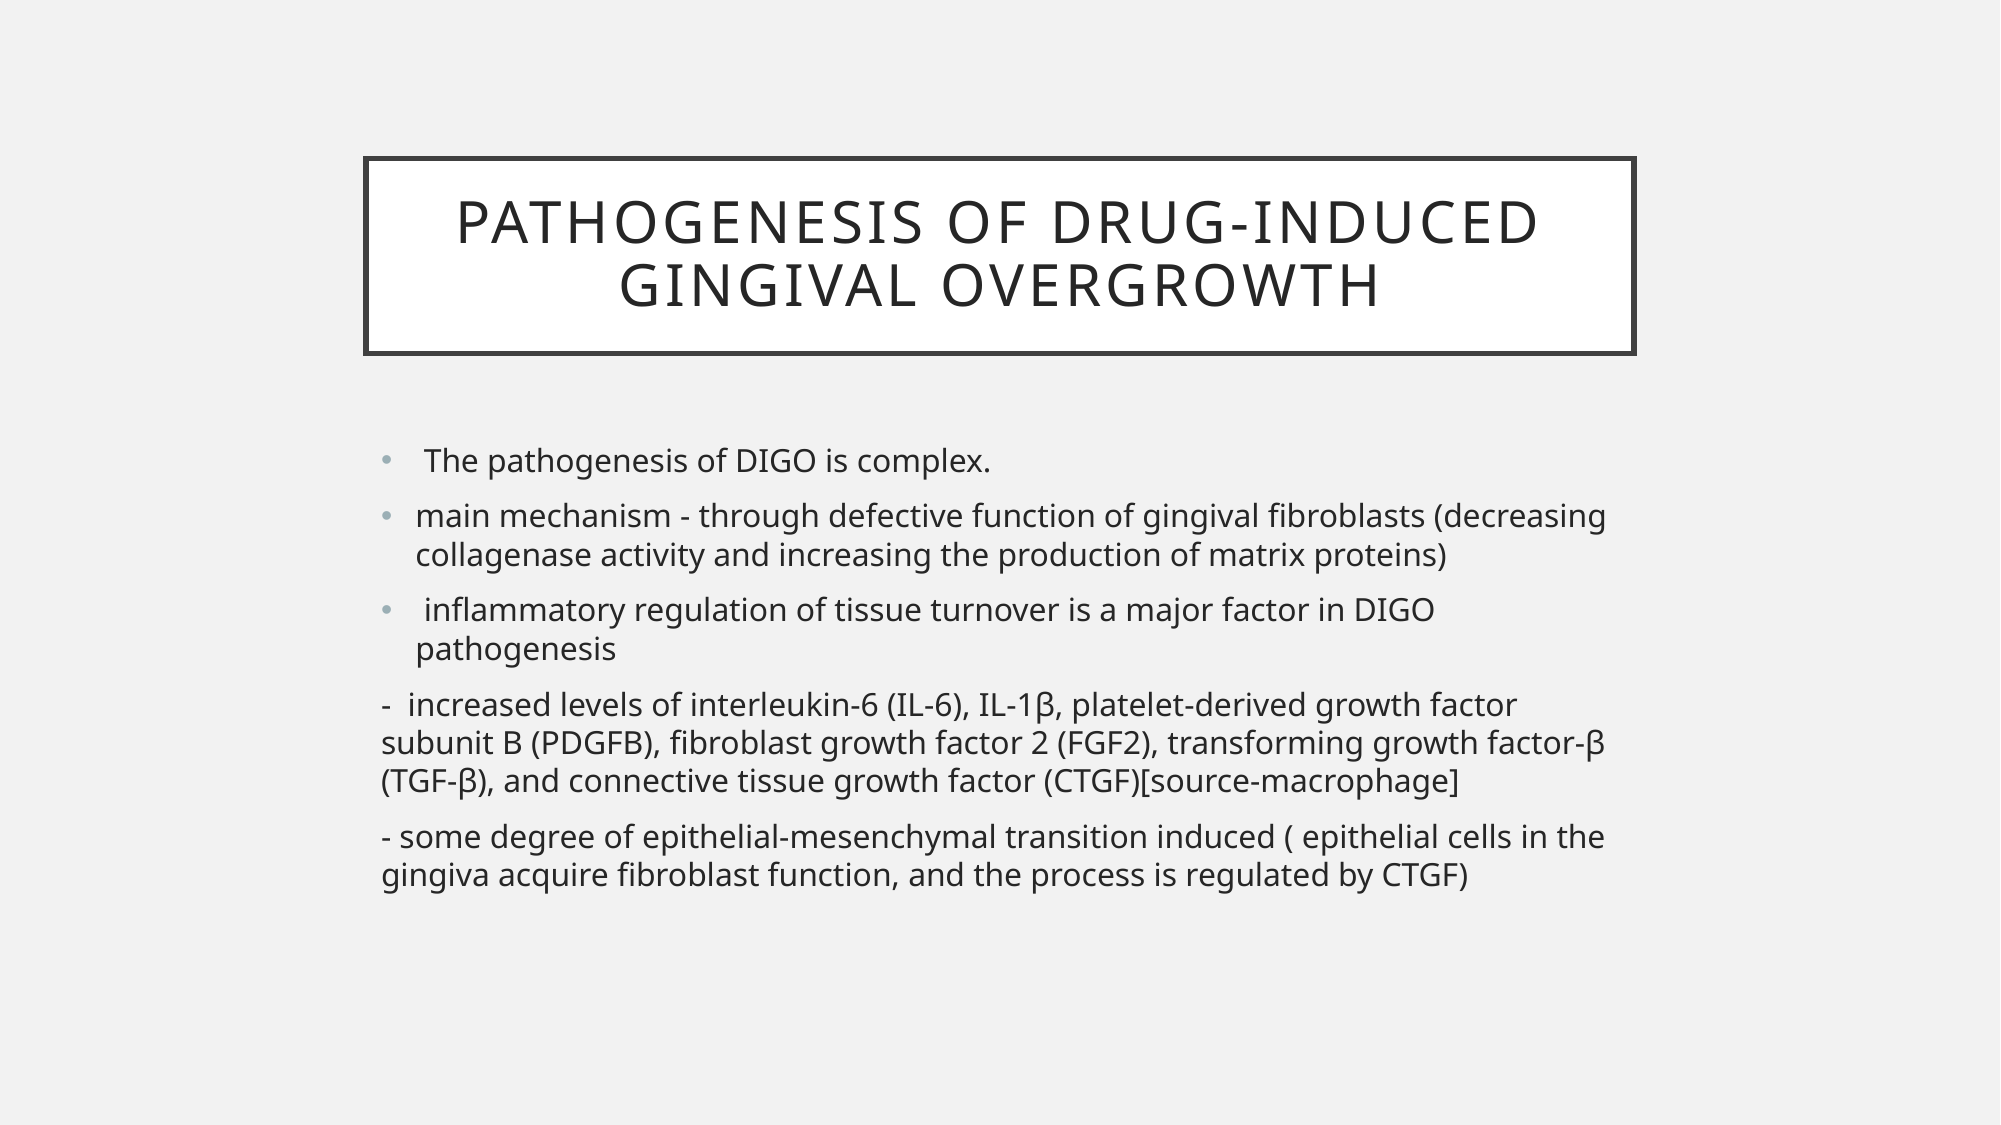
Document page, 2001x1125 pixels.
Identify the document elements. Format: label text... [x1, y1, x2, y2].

list The pathogenesis of DIGO is complex. main mechanism - through defective function of gingival fibroblasts (decreasing collagenase activity and increasing the production of matrix proteins) inflammatory regulation of tissue turnover is a major factor in DIGO pathogenesis - increased levels of interleukin-6 (IL-6), IL-1β, platelet-derived growth factor subunit B (PDGFB), fibroblast growth factor 2 (FGF2), transforming growth factor-β (TGF-β), and connective tissue growth factor (CTGF)[source-macrophage] - some degree of epithelial-mesenchymal transition induced ( epithelial cells in the gingiva acquire fibroblast function, and the process is regulated by CTGF) [366, 432, 1634, 942]
title Pathogenesis of Drug-Induced Gingival Overgrowth [363, 156, 1637, 356]
